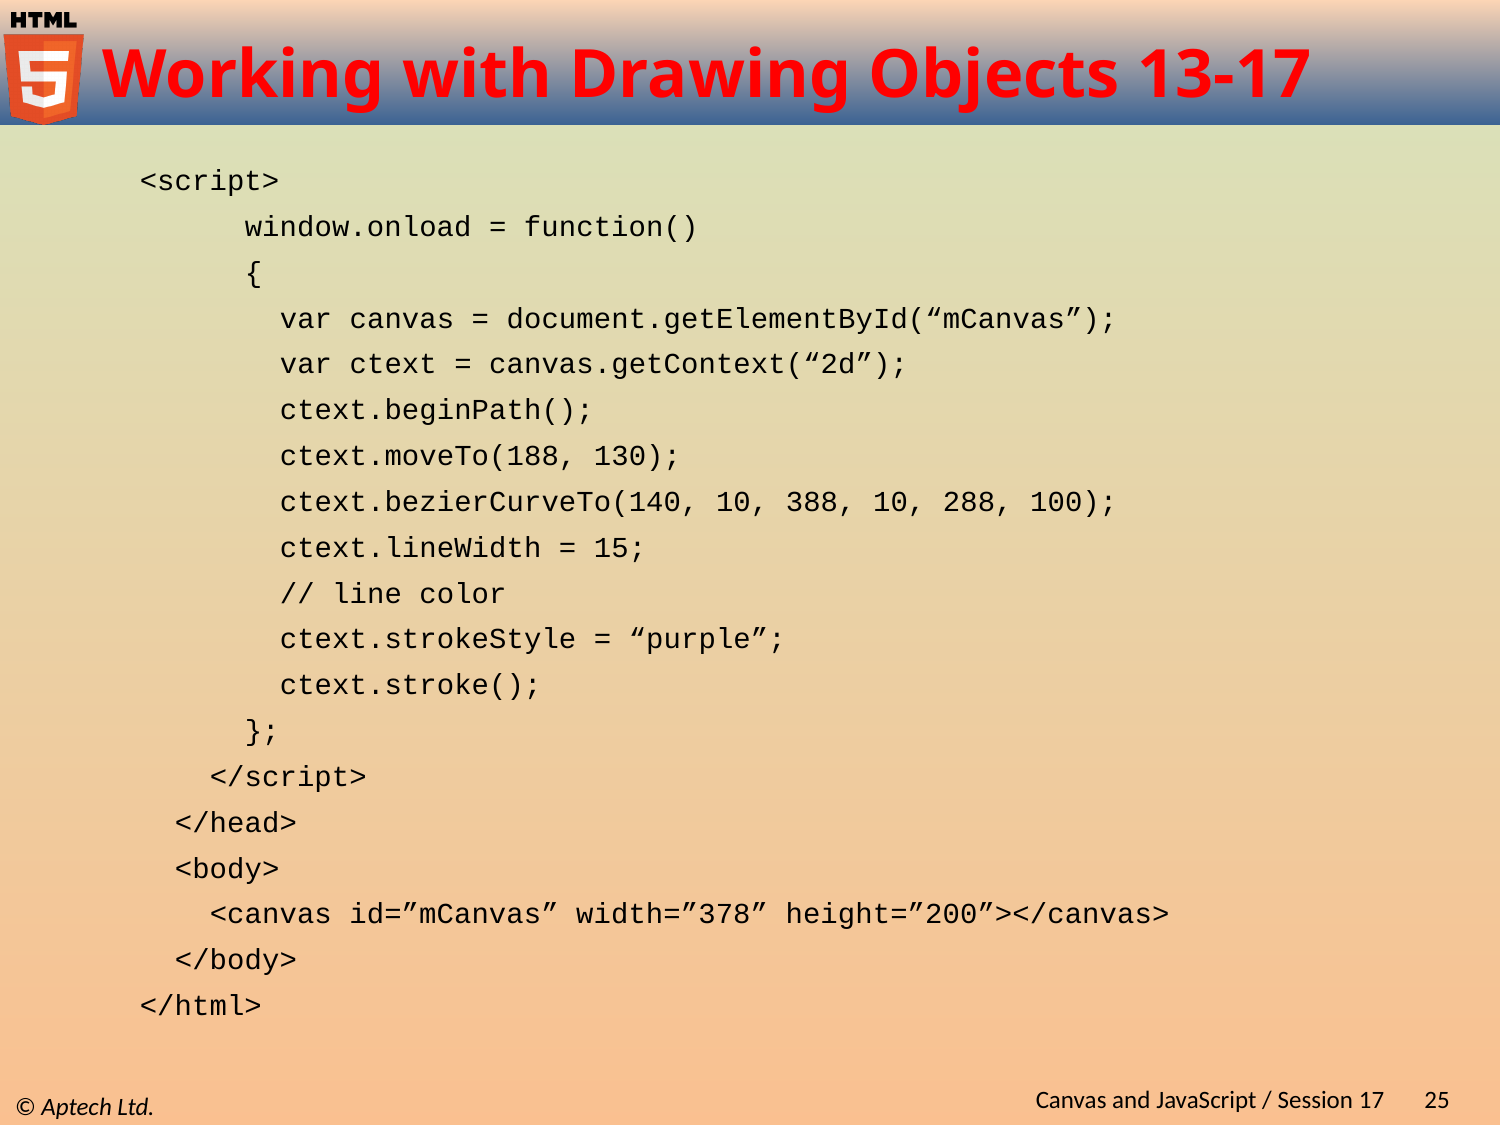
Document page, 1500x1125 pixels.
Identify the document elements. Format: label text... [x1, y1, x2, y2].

title Working with Drawing Objects 13-17 [87, 37, 1338, 106]
slide_number 25 [1400, 1084, 1465, 1113]
text_box <script> window.onload = function() { var canvas = document.getElementById(“mCanvas”); var ctext = canvas.getContext(“2d”); ctext.beginPath(); ctext.moveTo(188, 130); ctext.bezierCurveTo(140, 10, 388, 10, 288, 100); ctext.lineWidth = 15; // line color ctext.strokeStyle = “purple”; ctext.stroke(); }; </script> </head> <body> <canvas id=”mCanvas” width=”378” height=”200”></canvas> </body> </html> [125, 187, 1350, 1048]
footer Canvas and JavaScript / Session 17 [412, 1084, 1400, 1113]
picture [0, 12, 100, 125]
